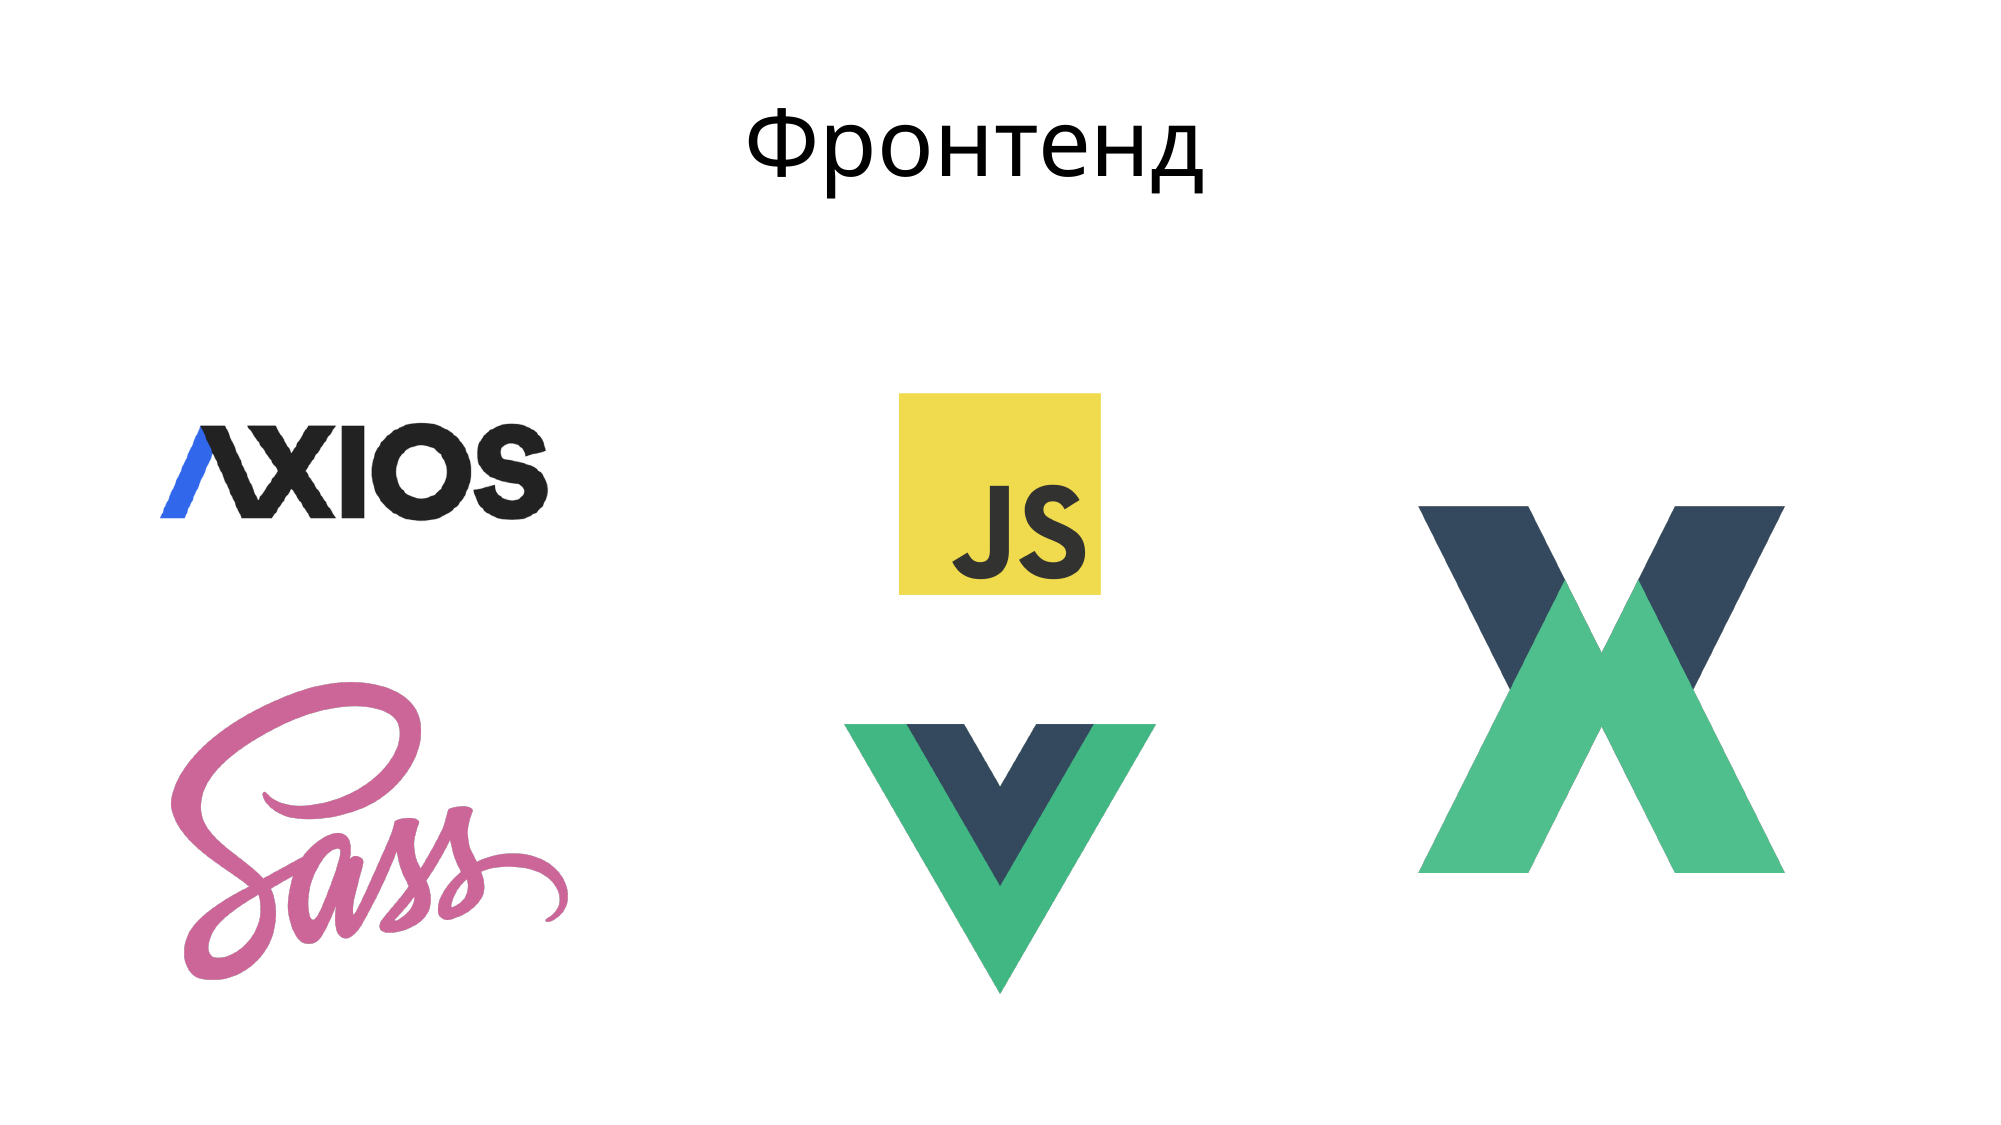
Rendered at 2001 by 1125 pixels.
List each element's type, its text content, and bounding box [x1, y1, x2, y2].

picture [899, 393, 1101, 595]
picture [139, 254, 568, 980]
title Фронтенд [224, 72, 1726, 203]
picture [1357, 445, 1846, 934]
picture [844, 724, 1156, 994]
